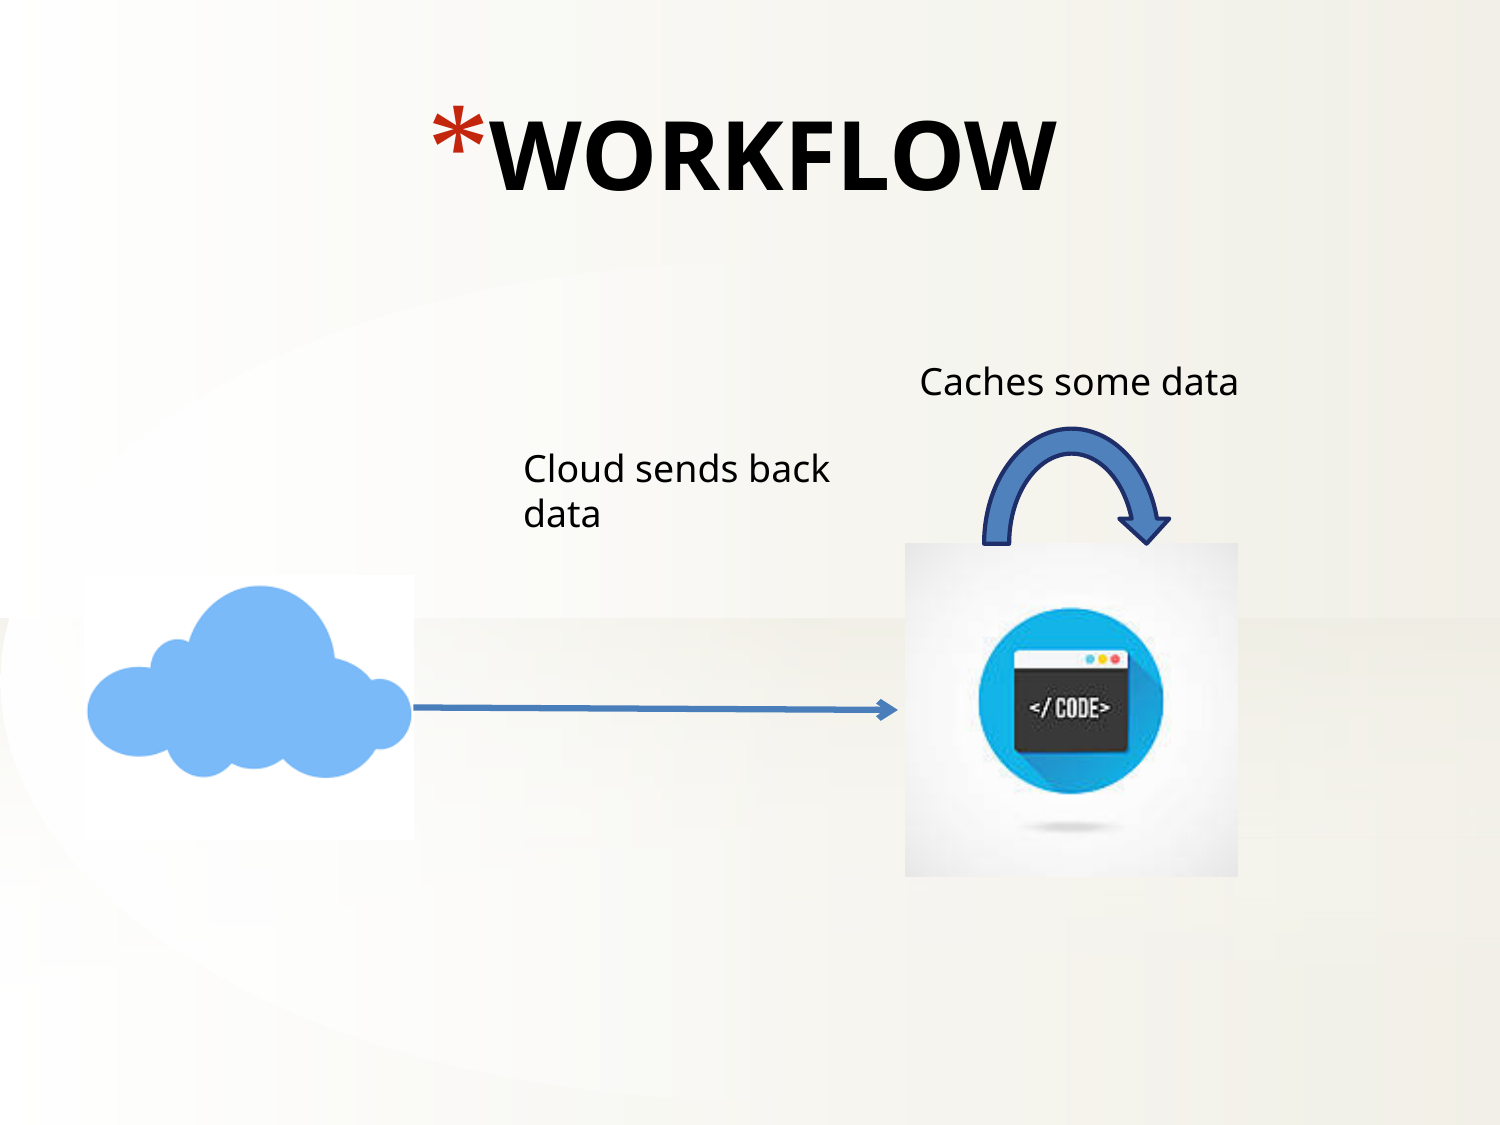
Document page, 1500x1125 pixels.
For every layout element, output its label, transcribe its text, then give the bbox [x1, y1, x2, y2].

text_box WORKFLOW [296, 87, 1072, 225]
text_box Cloud sends back data [508, 437, 896, 543]
text_box [418, 702, 898, 718]
picture [83, 575, 414, 840]
text_box [982, 426, 1172, 542]
picture [905, 543, 1239, 877]
text_box Caches some data [895, 350, 1273, 411]
